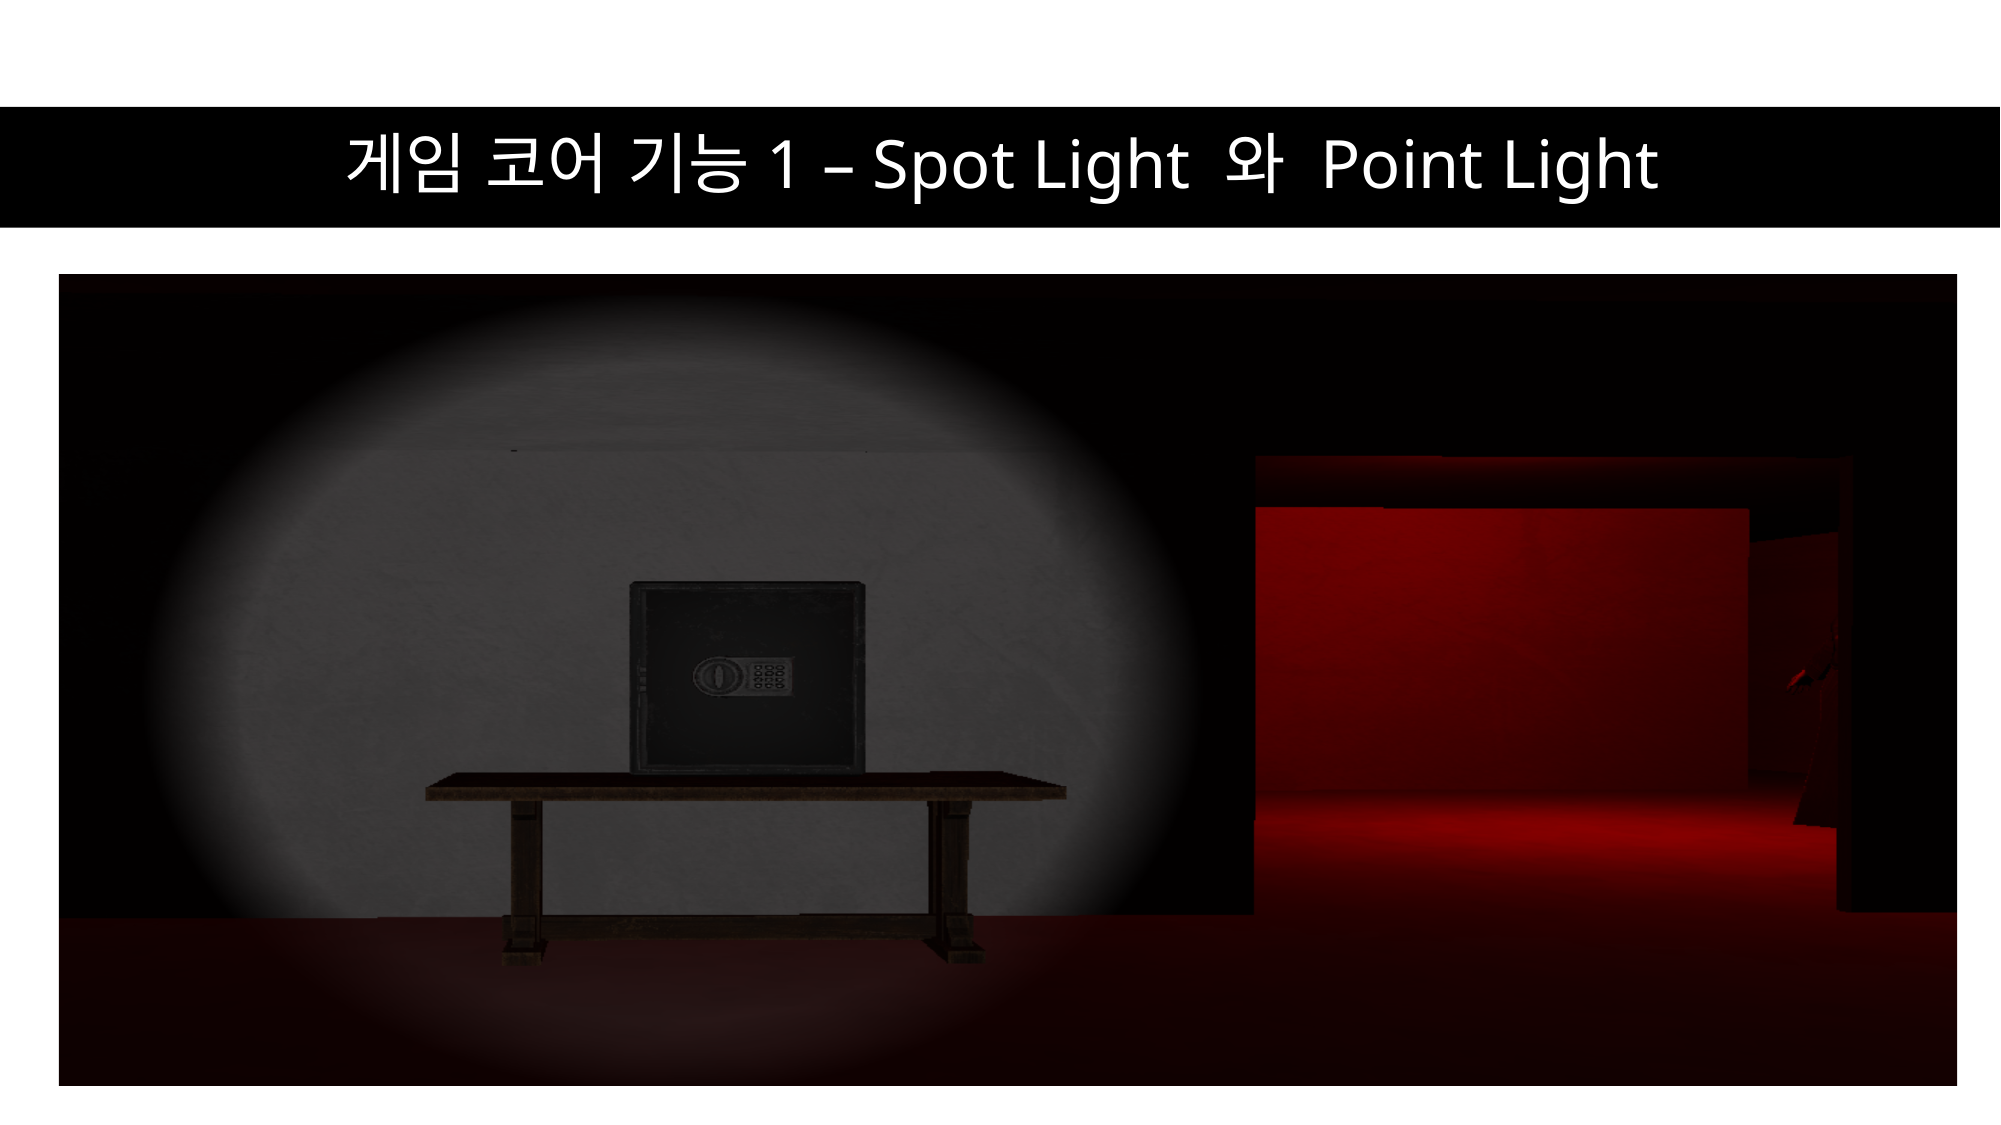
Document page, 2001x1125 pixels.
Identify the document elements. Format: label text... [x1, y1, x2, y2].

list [58, 274, 1958, 1086]
text_box [0, 106, 2000, 229]
title 게임 코어 기능1 – Spot Light 와 Point Light [91, 105, 1931, 228]
